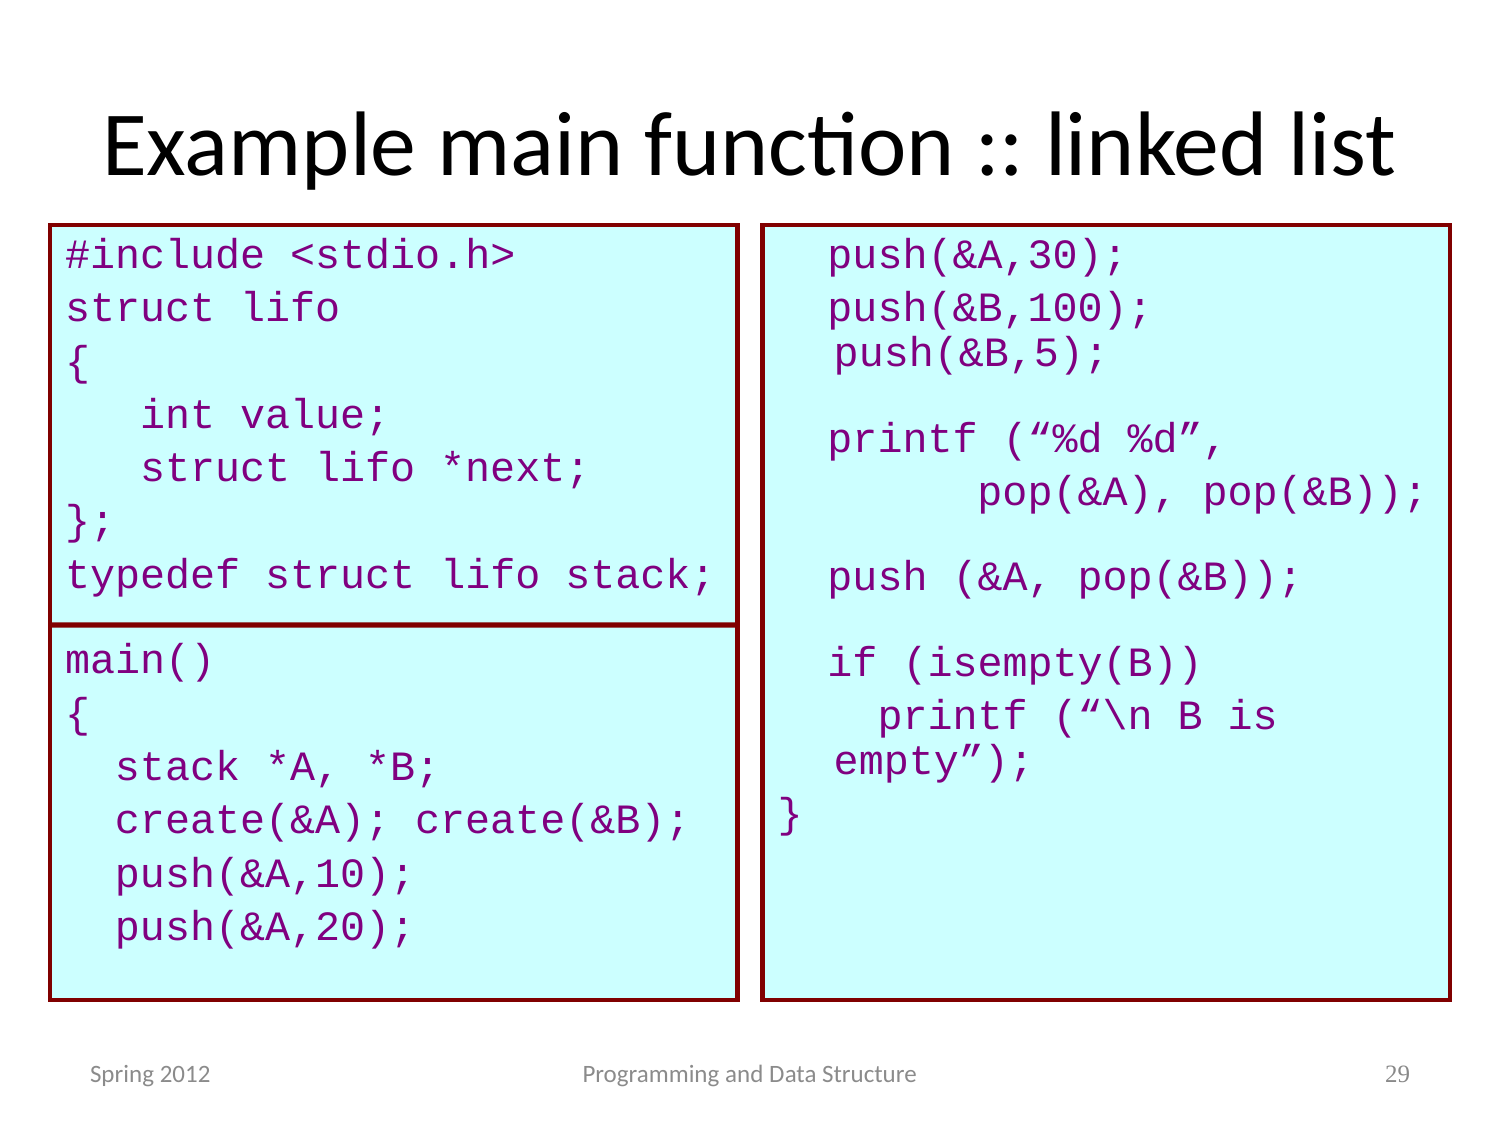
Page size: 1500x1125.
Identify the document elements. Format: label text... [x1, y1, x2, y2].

list push(&A,30); push(&B,100); push(&B,5); printf (“%d %d”, pop(&A), pop(&B)); push (&A, pop(&B)); if (isempty(B)) printf (“\n B is empty”); } [762, 224, 1450, 1000]
list #include <stdio.h> struct lifo { int value; struct lifo *next; }; typedef struct lifo stack; main() { stack *A, *B; create(&A); create(&B); push(&A,10); push(&A,20); [50, 224, 738, 1000]
title Example main function :: linked list [75, 45, 1425, 233]
slide_number 29 [1074, 1042, 1425, 1103]
slide_number Spring 2012 [75, 1042, 425, 1103]
footer Programming and Data Structure [512, 1042, 988, 1103]
